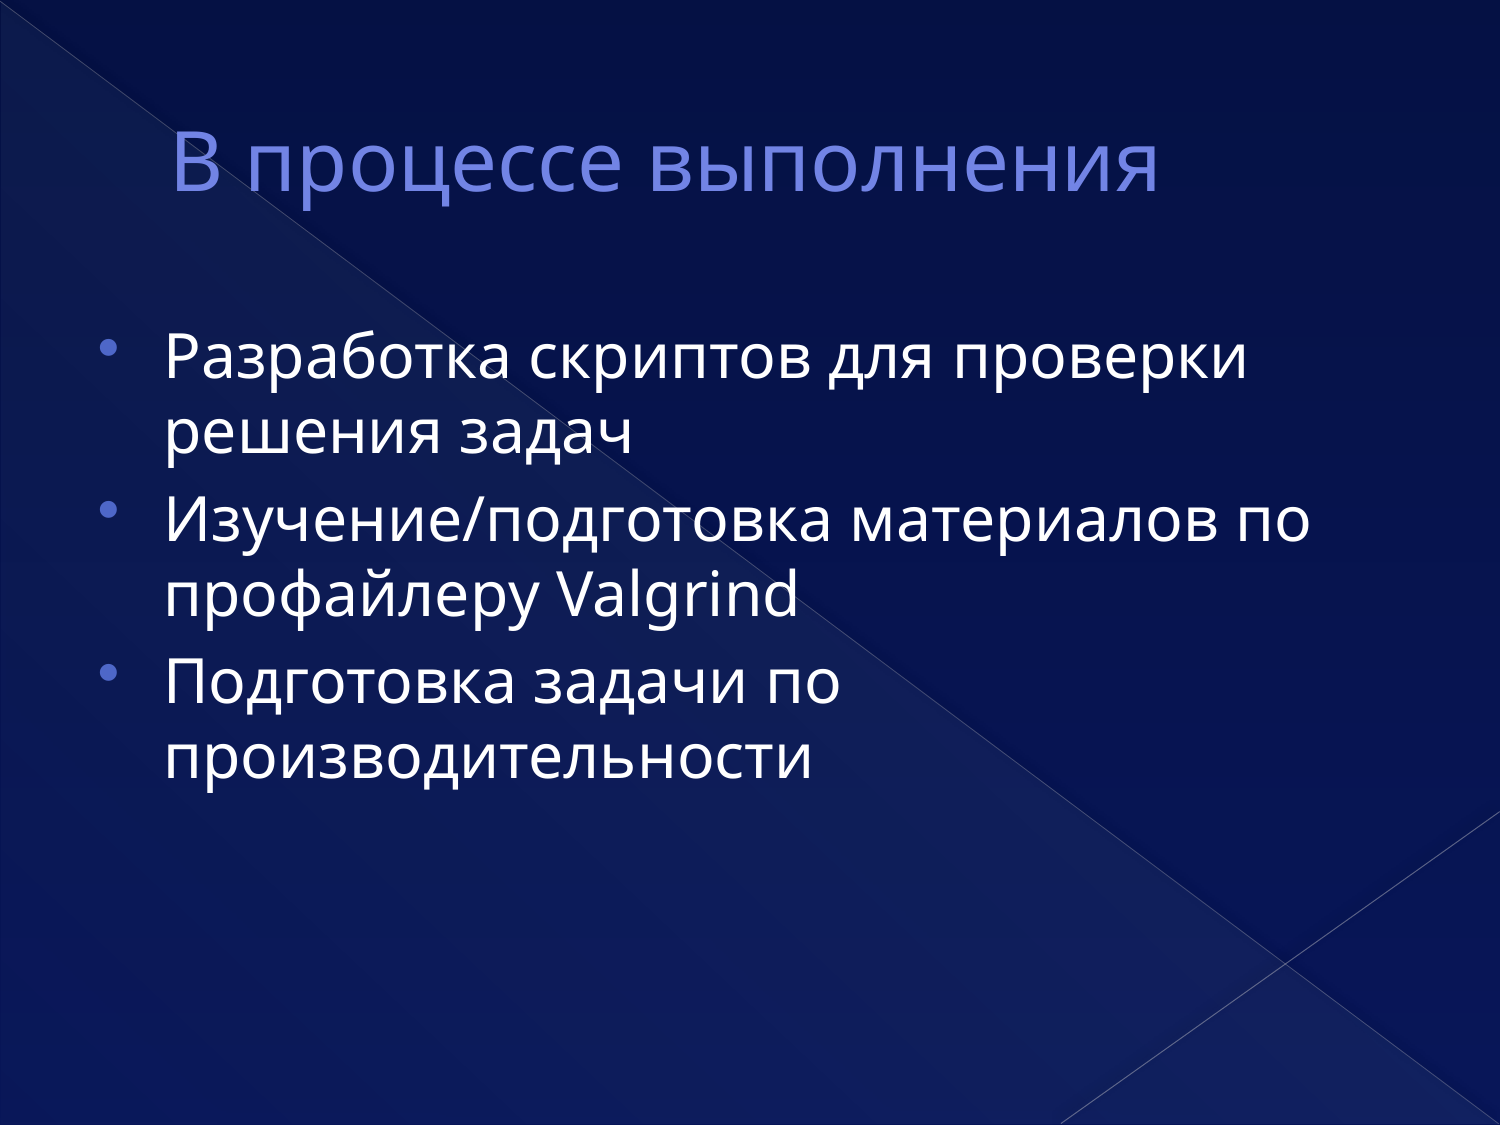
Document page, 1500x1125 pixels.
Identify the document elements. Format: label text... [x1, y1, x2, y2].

title В процессе выполнения [75, 43, 1425, 274]
list Разработка скриптов для проверки решения задач Изучение/подготовка материалов по профайлеру Valgrind Подготовка задачи по производительности [75, 308, 1425, 1059]
